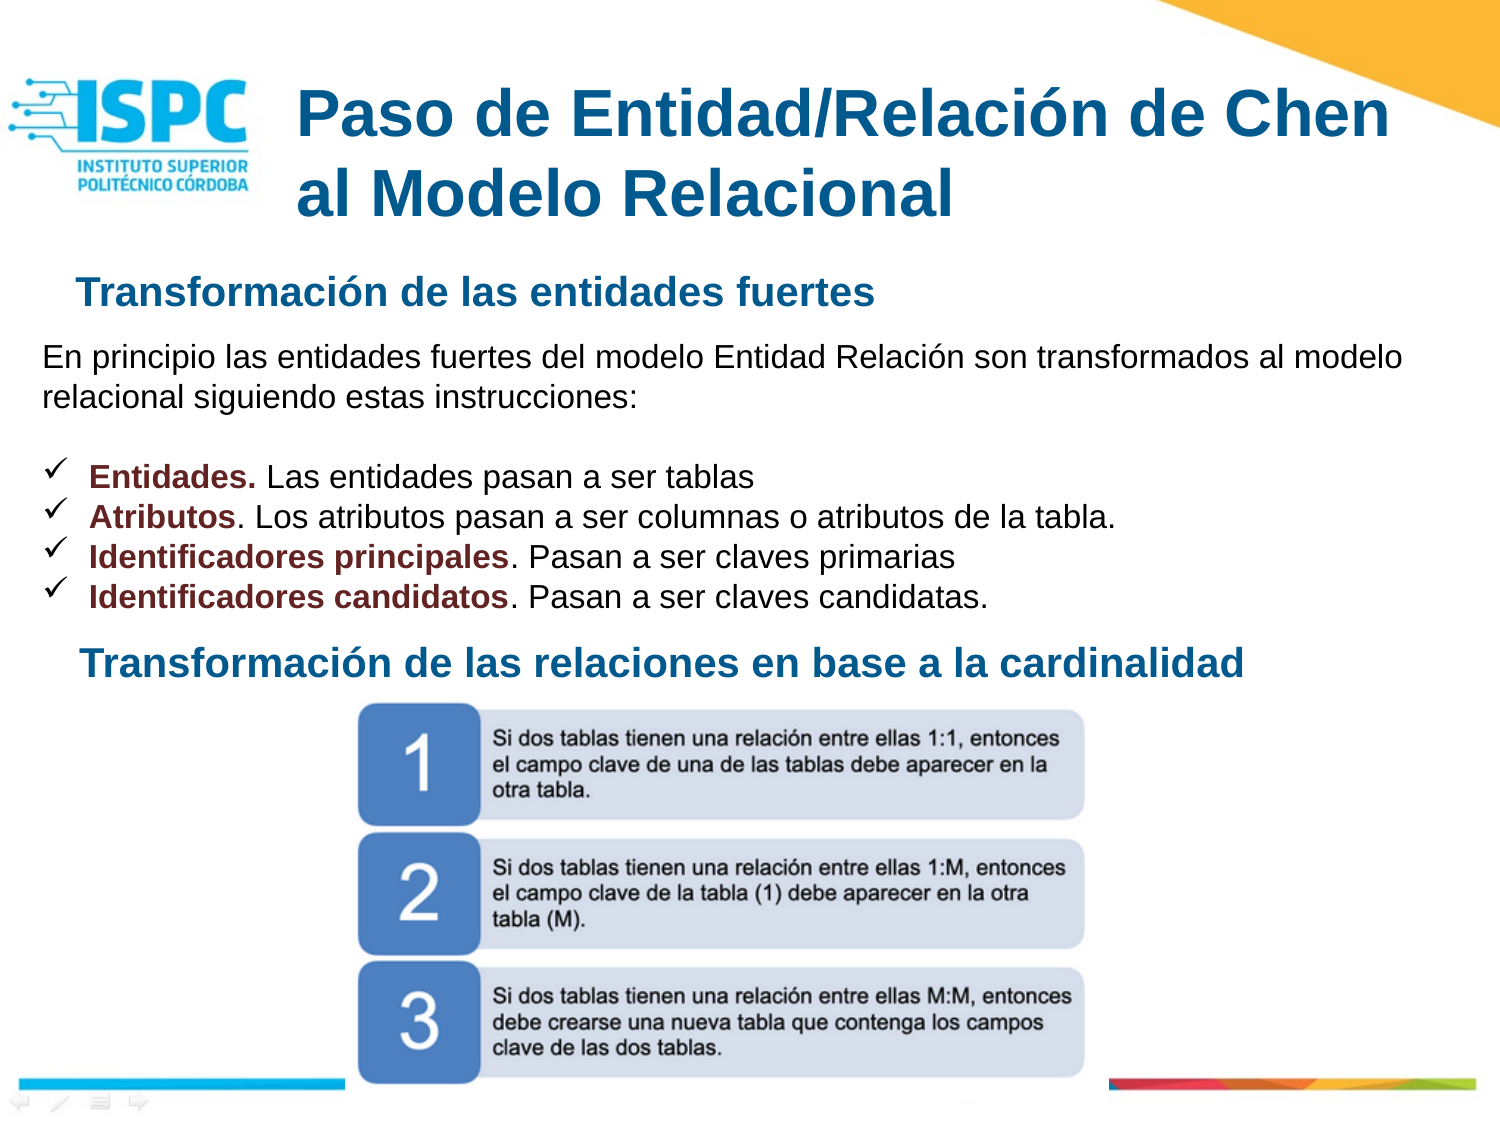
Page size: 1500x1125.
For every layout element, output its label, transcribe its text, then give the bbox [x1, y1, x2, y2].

text_box Transformación de las entidades fuertes [60, 257, 903, 322]
picture [0, 0, 1500, 1125]
text_box Paso de Entidad/Relación de Chen al Modelo Relacional [281, 62, 1427, 238]
text_box En principio las entidades fuertes del modelo Entidad Relación son transformados al modelo relacional siguiendo estas instrucciones: Entidades. Las entidades pasan a ser tablas Atributos. Los atributos pasan a ser columnas o atributos de la tabla. Identificadores principales. Pasan a ser claves primarias Identificadores candidatos. Pasan a ser claves candidatas. [27, 328, 1478, 623]
text_box Transformación de las relaciones en base a la cardinalidad [64, 628, 1261, 694]
